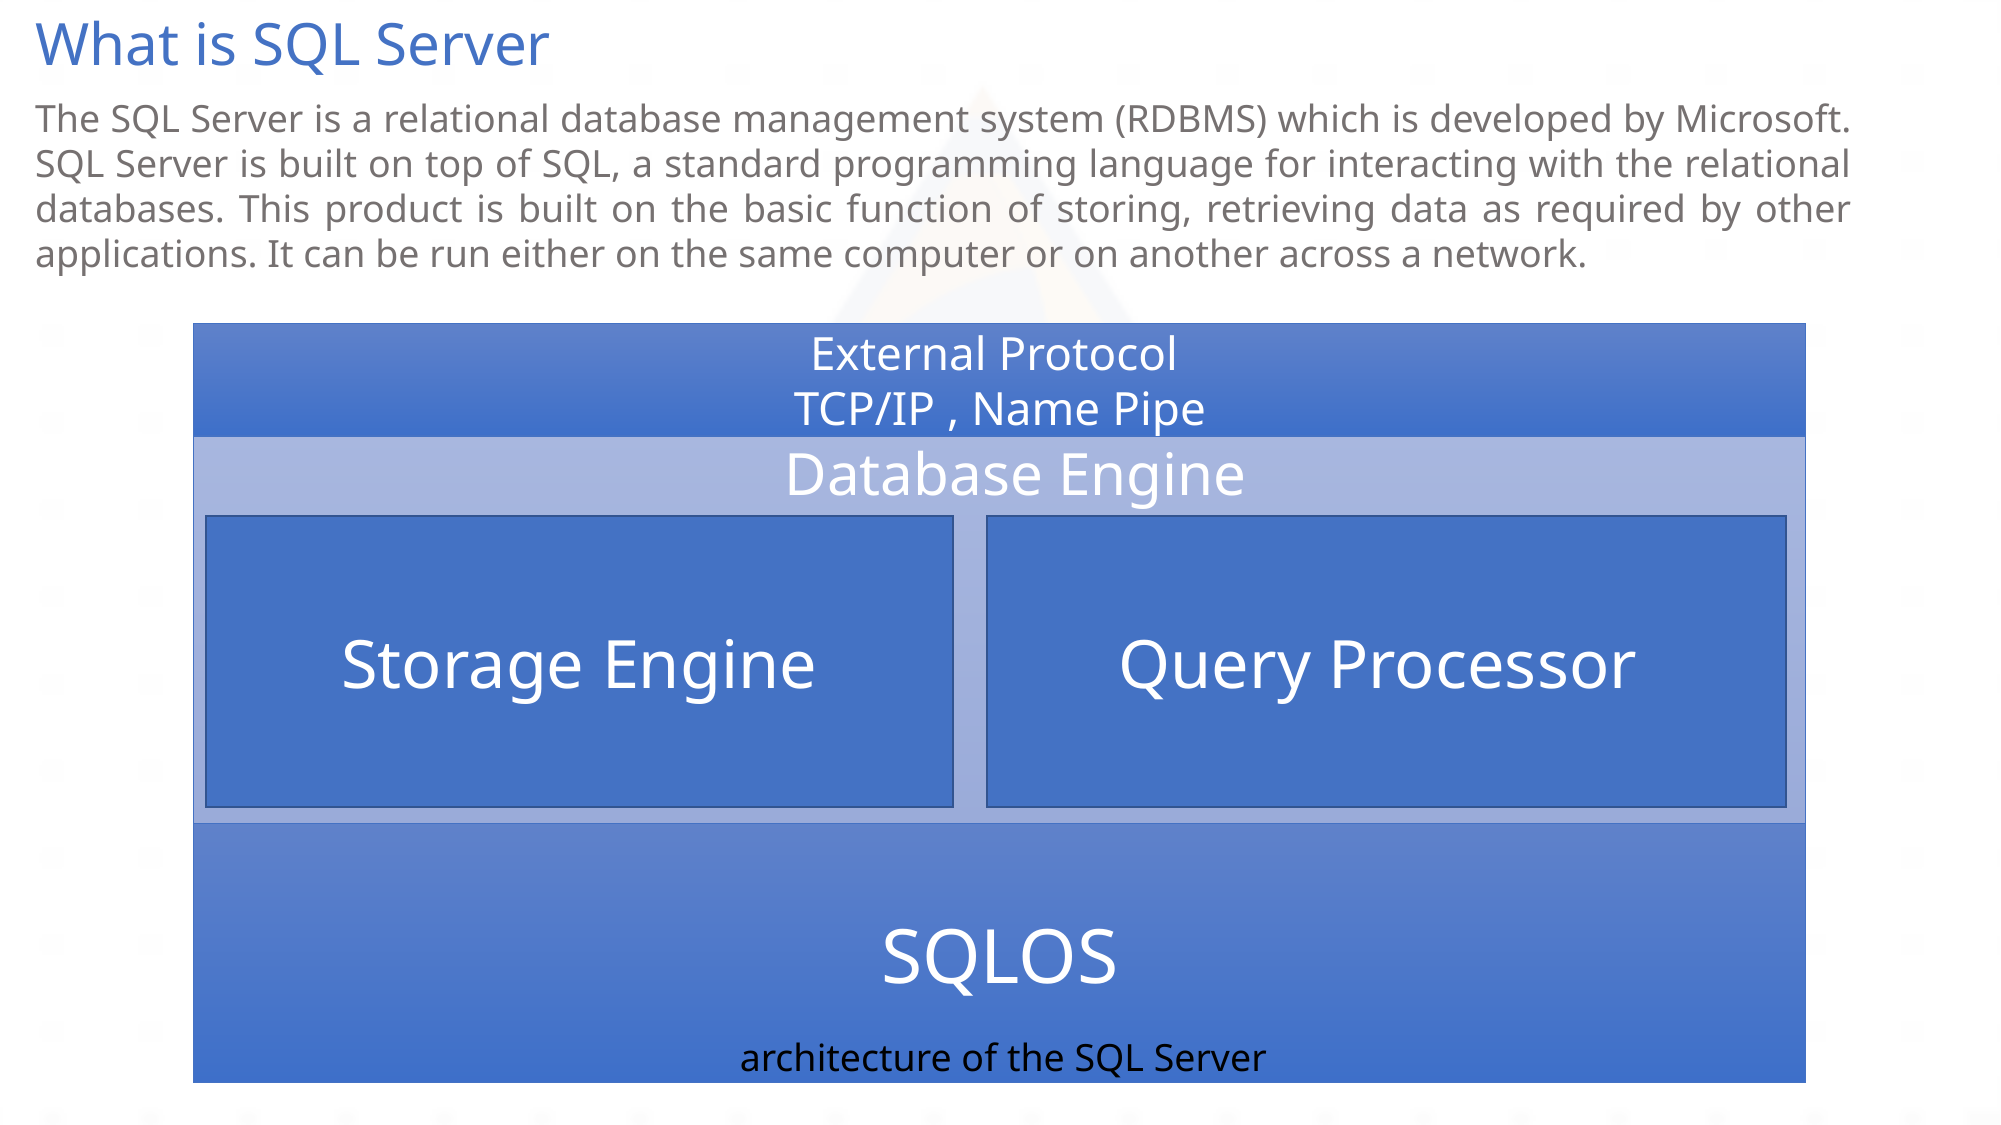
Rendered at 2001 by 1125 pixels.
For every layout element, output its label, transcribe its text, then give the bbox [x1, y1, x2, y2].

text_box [193, 323, 1806, 1125]
text_box The SQL Server is a relational database management system (RDBMS) which is developed by Microsoft. SQL Server is built on top of SQL, a standard programming language for interacting with the relational databases. This product is built on the basic function of storing, retrieving data as required by other applications. It can be run either on the same computer or on another across a network. [20, 87, 1868, 283]
text_box What is SQL Server [20, 0, 926, 155]
